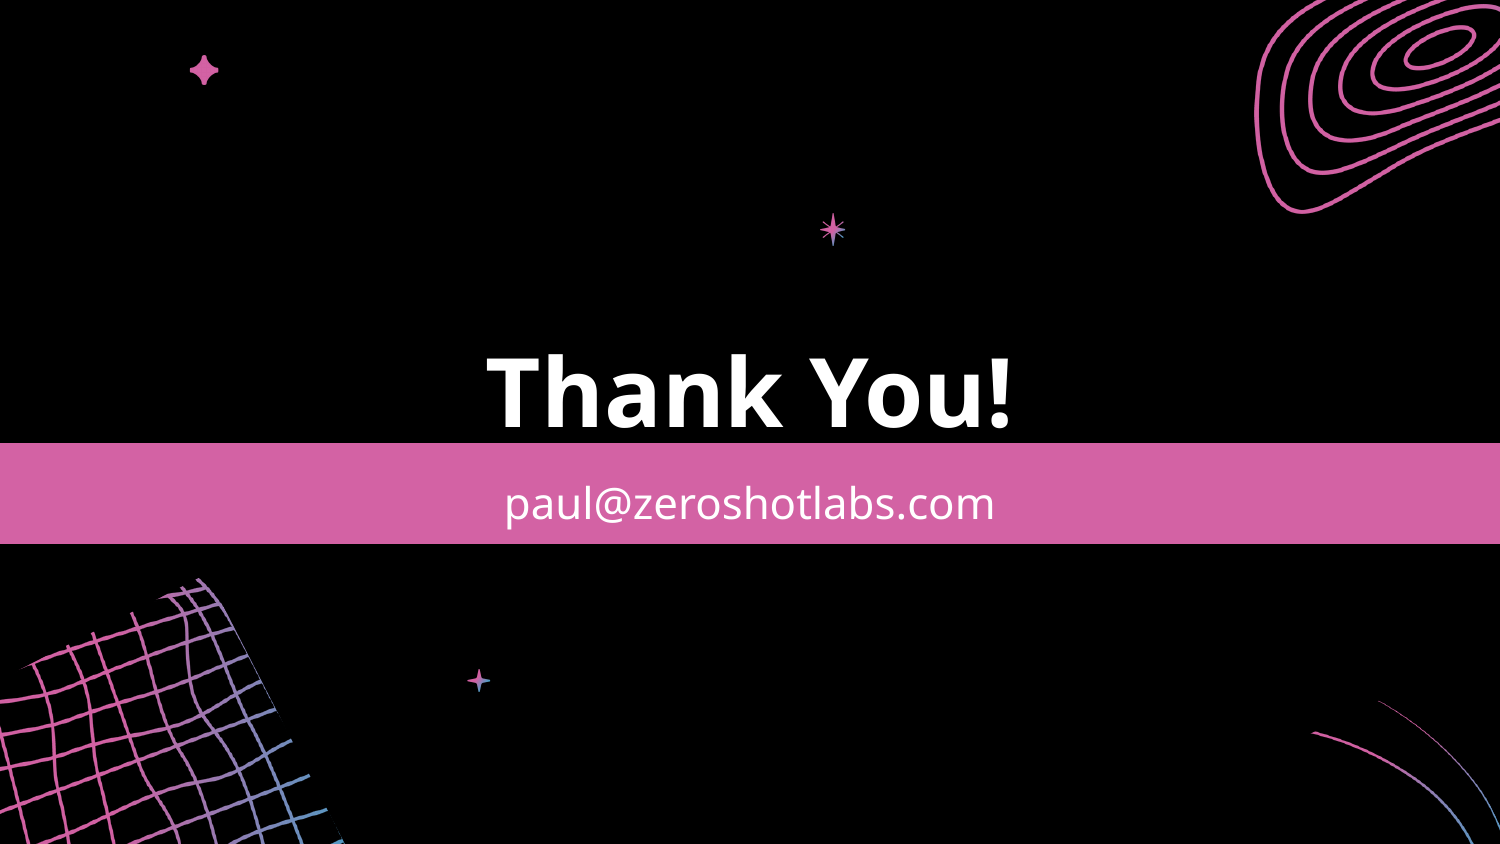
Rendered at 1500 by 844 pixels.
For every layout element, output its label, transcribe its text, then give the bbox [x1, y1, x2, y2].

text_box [0, 433, 1500, 545]
text_box [189, 55, 219, 85]
text_box [467, 669, 491, 692]
text_box [1254, 0, 1500, 214]
text_box [820, 213, 846, 246]
text_box [1246, 676, 1500, 844]
text_box [0, 573, 345, 844]
text_box Thank You! [0, 285, 1500, 433]
